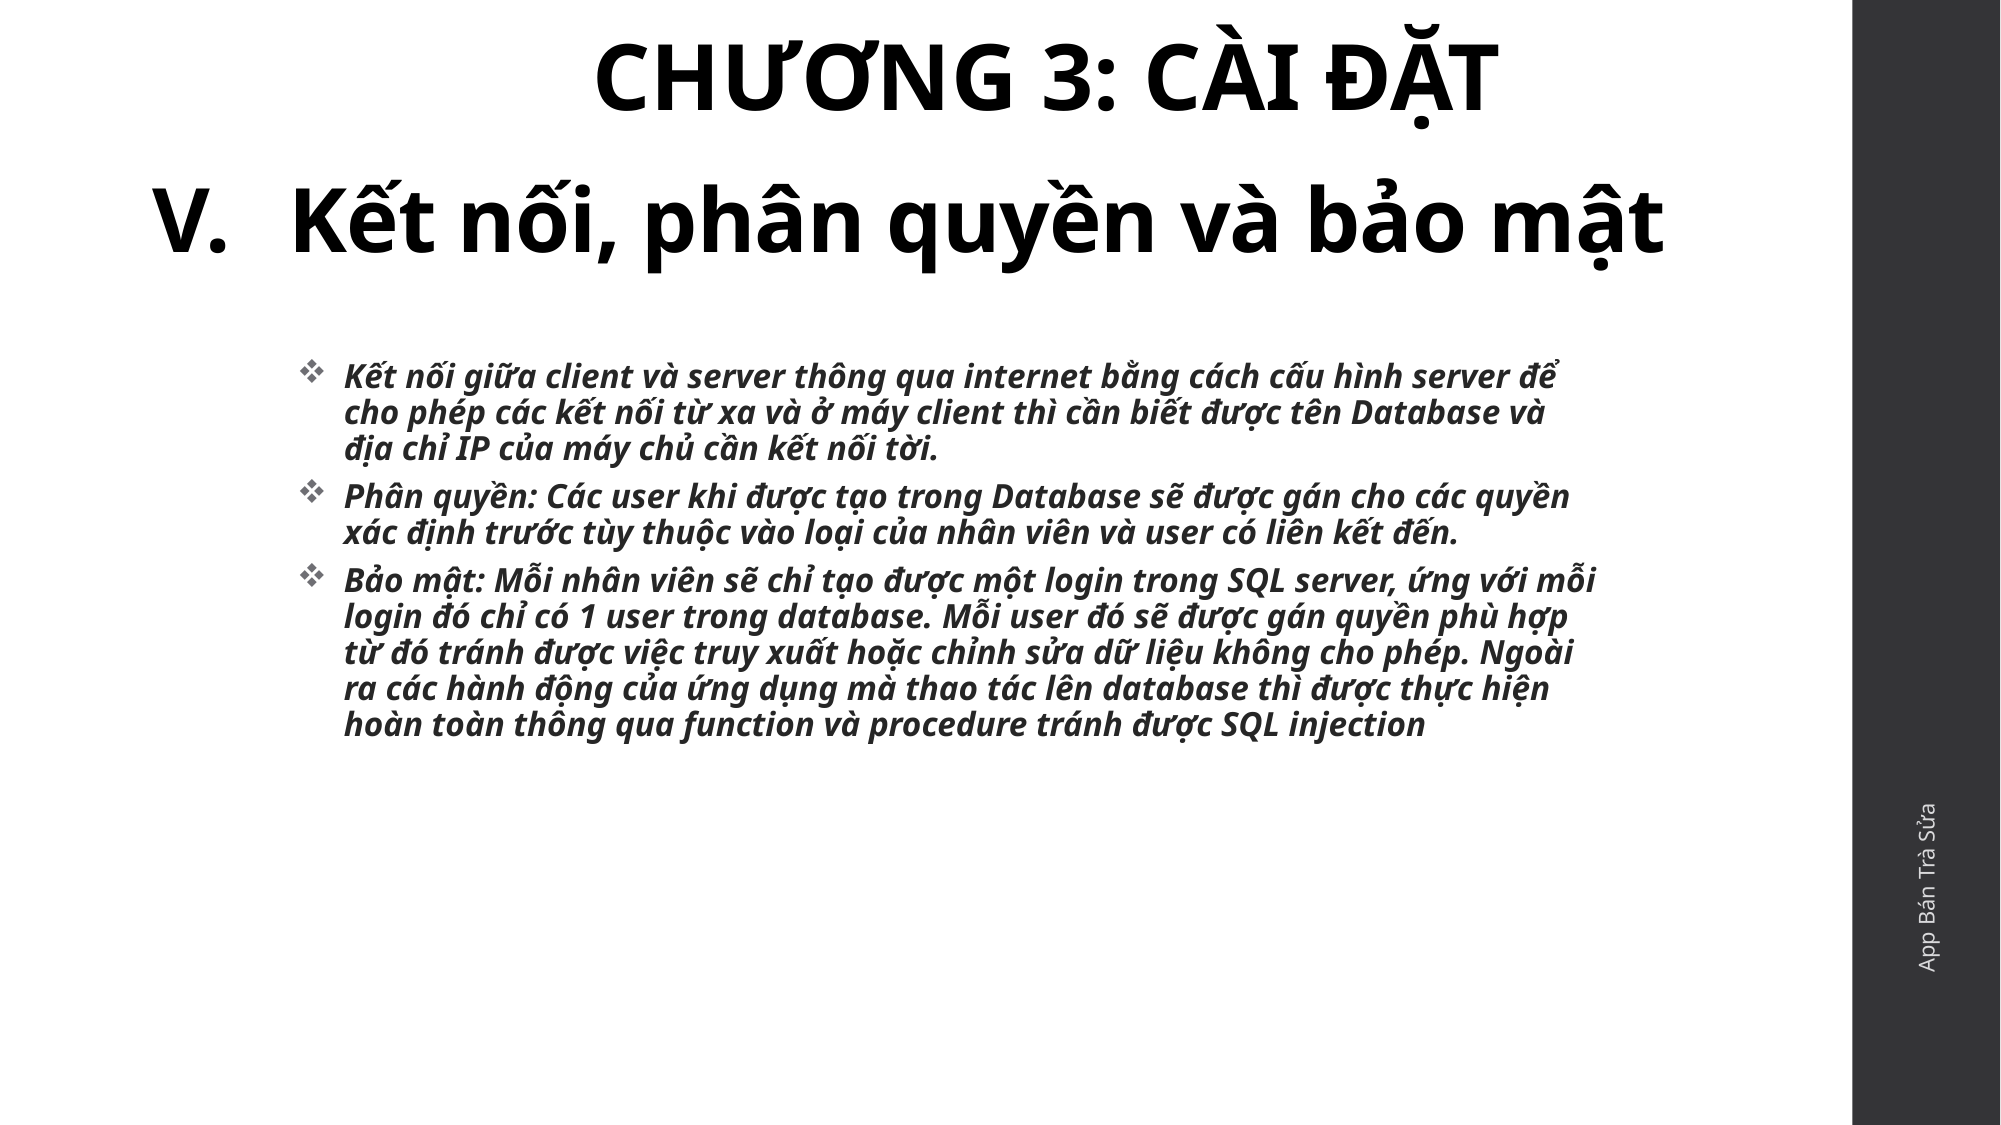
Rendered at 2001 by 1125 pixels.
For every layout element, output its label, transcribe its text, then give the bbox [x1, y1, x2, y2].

title Kết nối, phân quyền và bảo mật [137, 167, 1819, 386]
list Kết nối giữa client và server thông qua internet bằng cách cấu hình server để cho phép các kết nối từ xa và ở máy client thì cần biết được tên Database và địa chỉ IP của máy chủ cần kết nối tời. Phân quyền: Các user khi được tạo trong Database sẽ được gán cho các quyền xác định trước tùy thuộc vào loại của nhân viên và user có liên kết đến. Bảo mật: Mỗi nhân viên sẽ chỉ tạo được một login trong SQL server, ứng với mỗi login đó chỉ có 1 user trong database. Mỗi user đó sẽ được gán quyền phù hợp từ đó tránh được việc truy xuất hoặc chỉnh sửa dữ liệu không cho phép. Ngoài ra các hành động của ứng dụng mà thao tác lên database thì được thực hiện hoàn toàn thông qua function và procedure tránh được SQL injection [206, 299, 1617, 1014]
text_box CHƯƠNG 3: CÀI ĐẶT [196, 18, 1898, 254]
footer App Bán Trà Sửa [1897, 400, 1958, 988]
